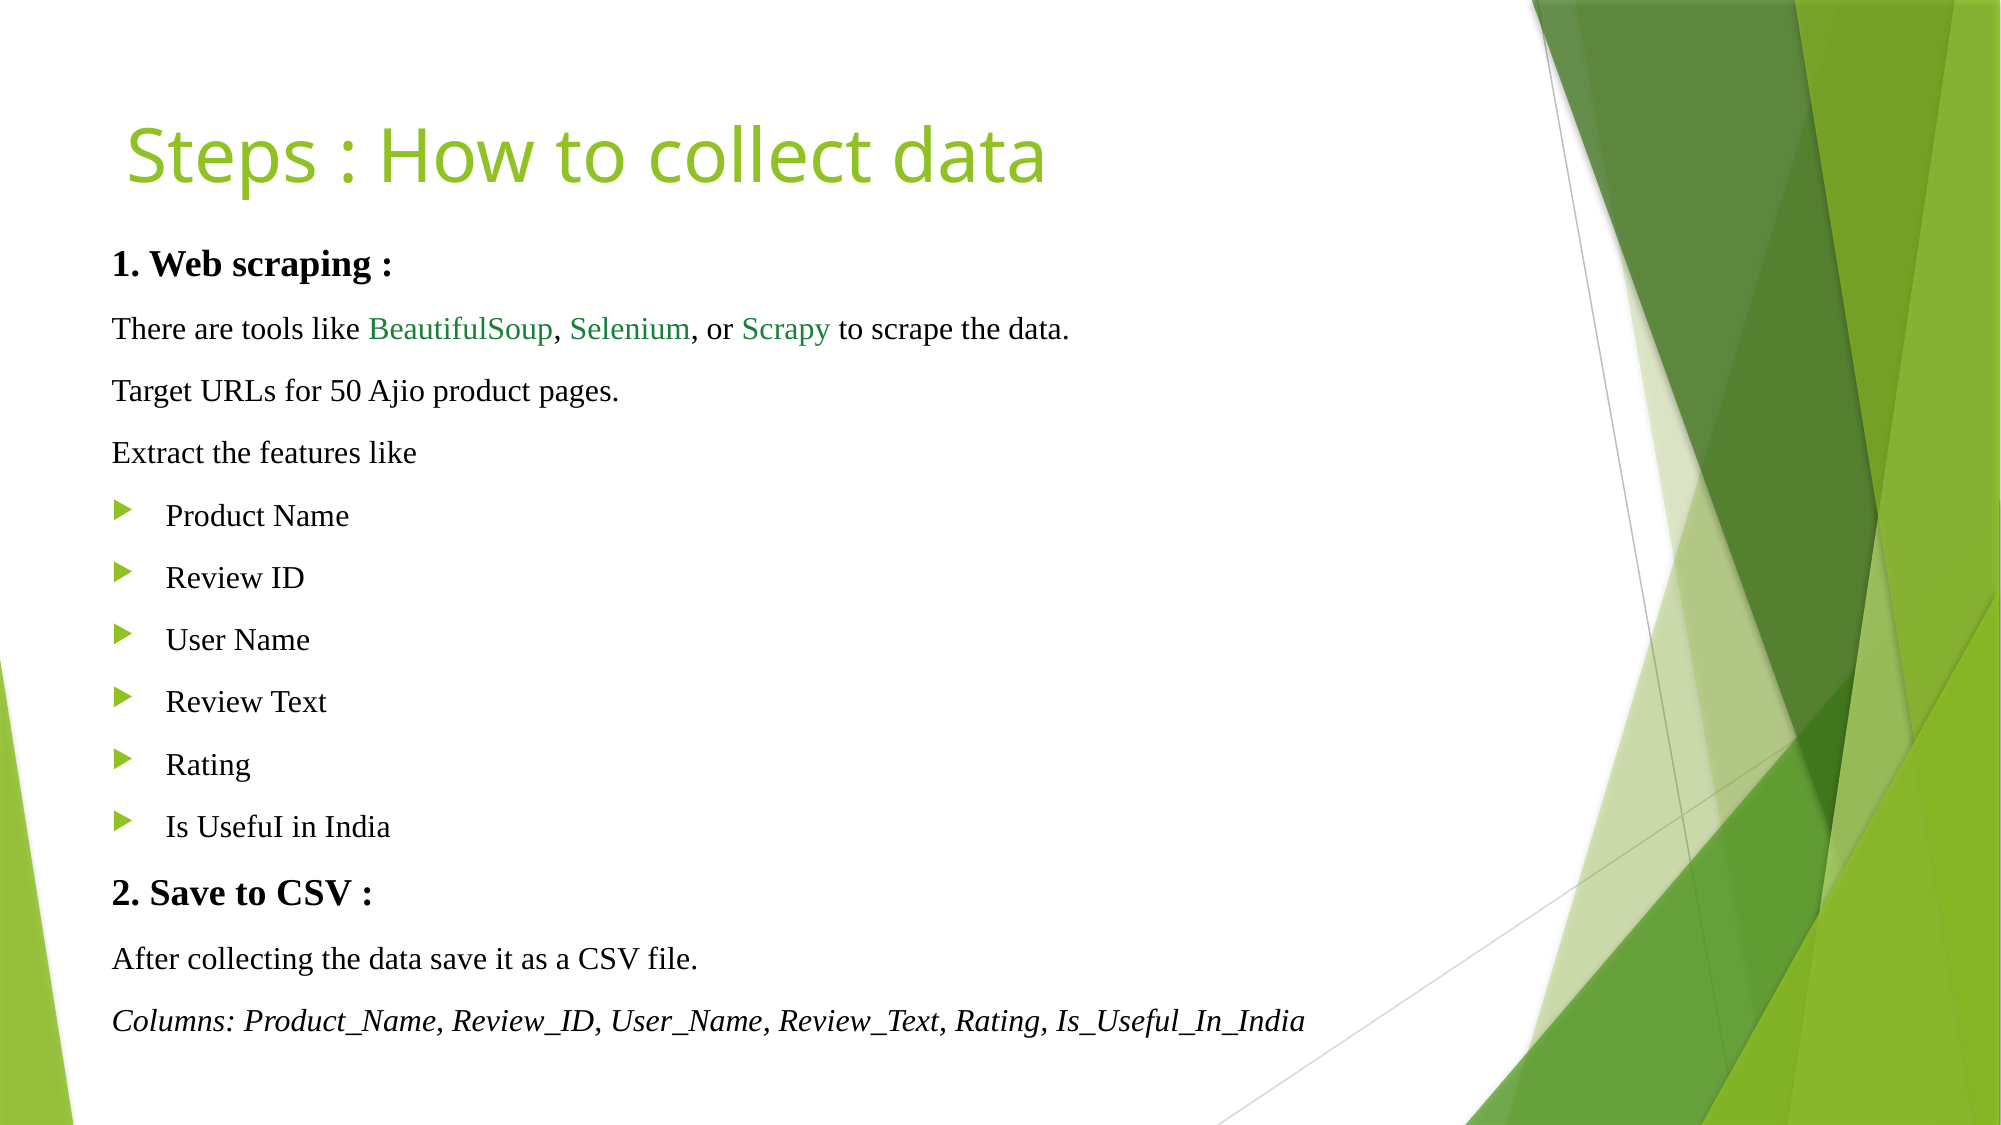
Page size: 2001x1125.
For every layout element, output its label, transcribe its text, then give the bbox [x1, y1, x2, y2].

title Steps : How to collect data [111, 99, 1522, 230]
list 1. Web scraping : There are tools like BeautifulSoup, Selenium, or Scrapy to scrape the data. Target URLs for 50 Ajio product pages. Extract the features like Product Name Review ID User Name Review Text Rating Is UsefuI in India 2. Save to CSV : After collecting the data save it as a CSV file. Columns: Product_Name, Review_ID, User_Name, Review_Text, Rating, Is_Useful_In_India [96, 230, 1673, 1049]
